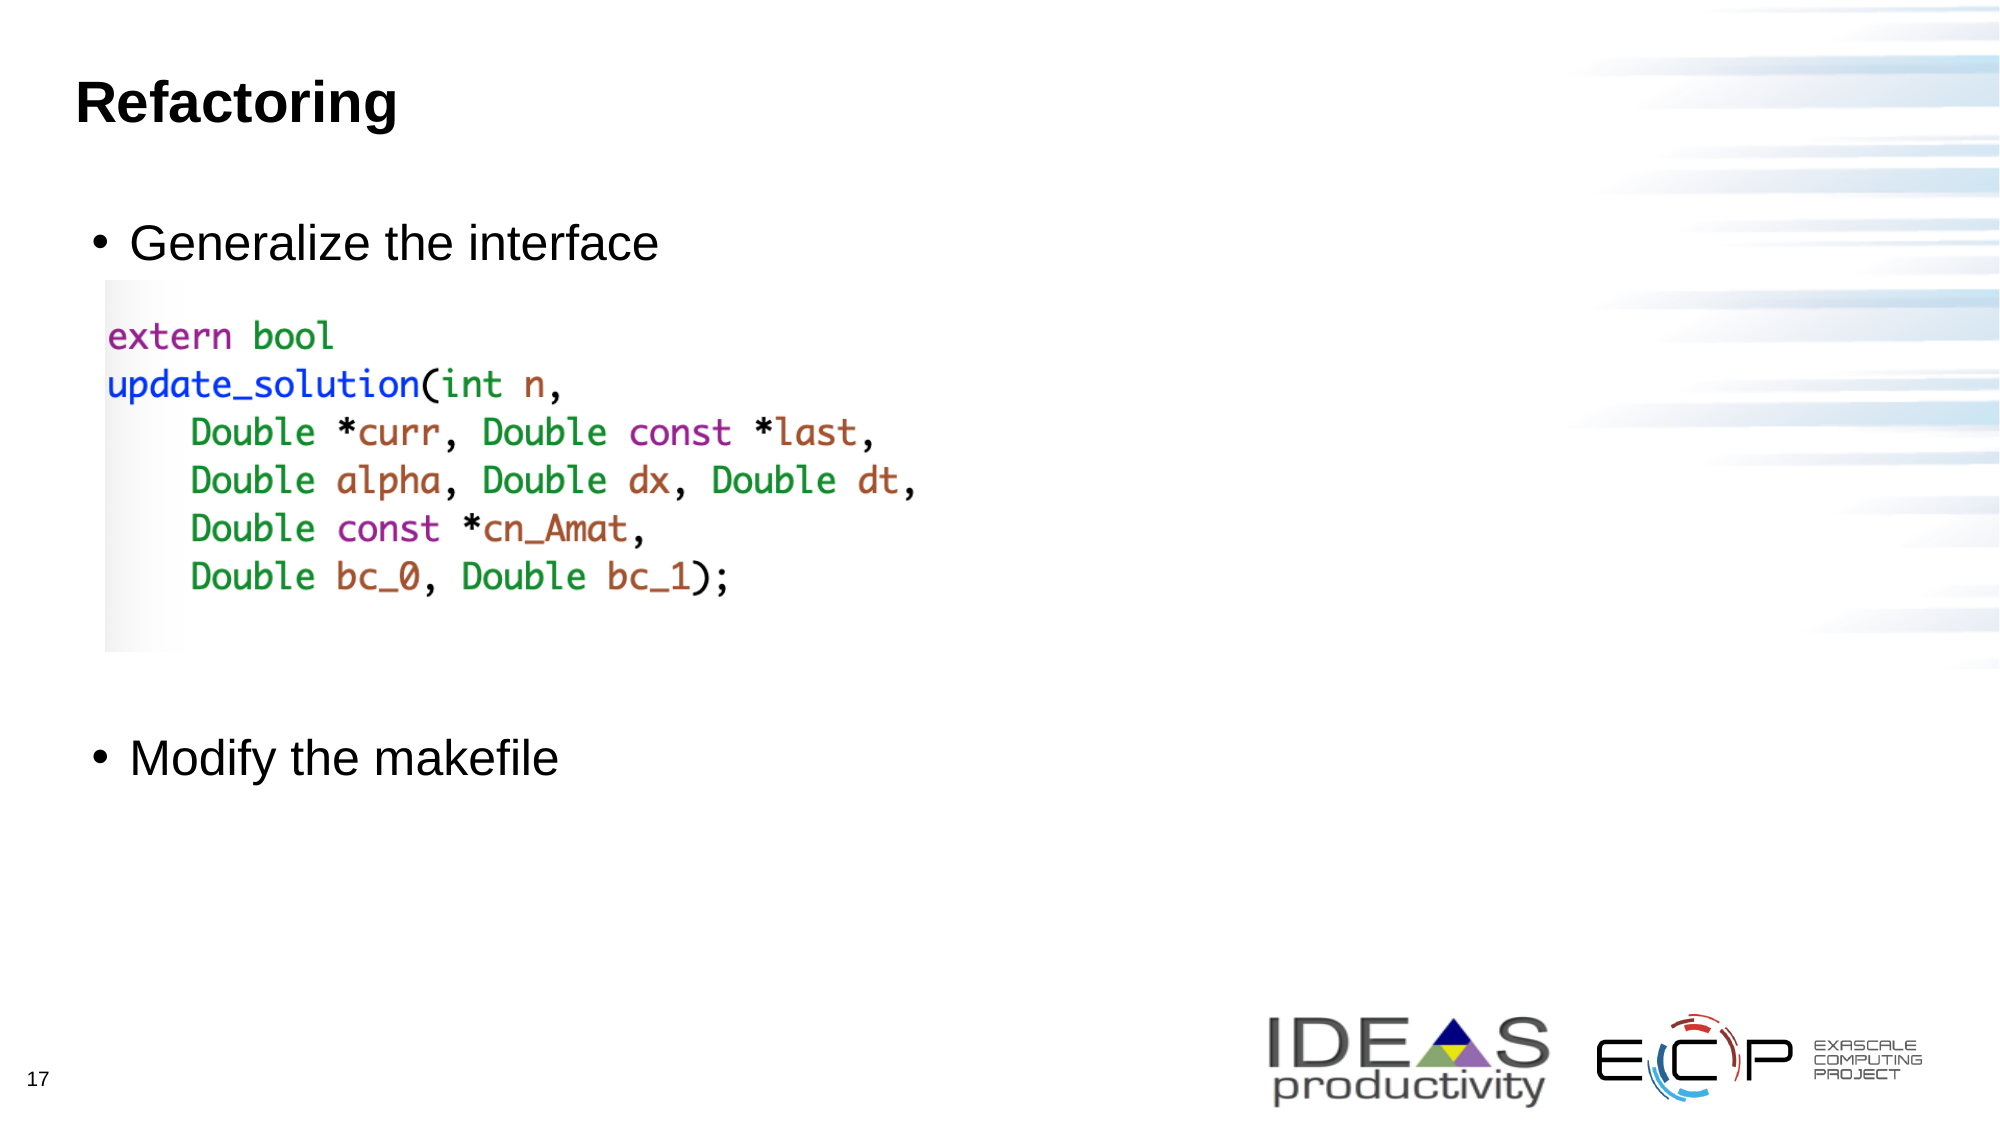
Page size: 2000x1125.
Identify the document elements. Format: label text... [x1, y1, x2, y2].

picture [1531, 0, 2000, 669]
picture [1597, 1014, 1922, 1102]
title Refactoring [59, 67, 1926, 218]
picture [1257, 1009, 1560, 1115]
text_box Generalize the interface Modify the makefile [76, 210, 859, 989]
picture [105, 280, 998, 652]
